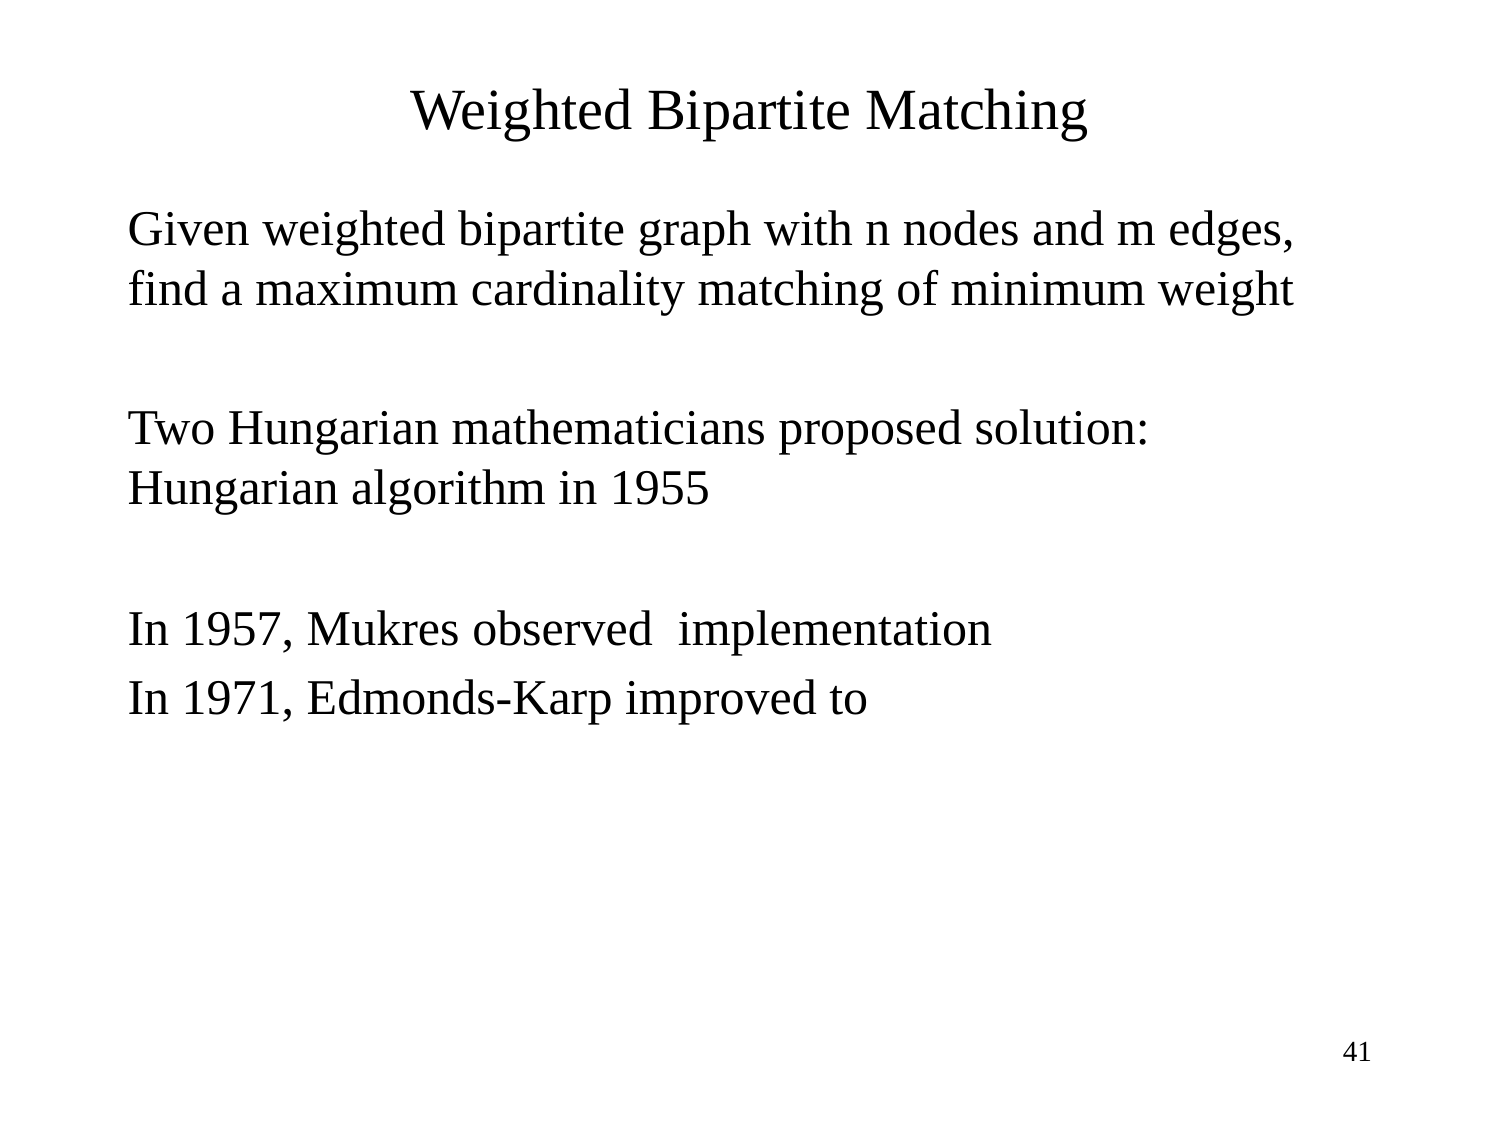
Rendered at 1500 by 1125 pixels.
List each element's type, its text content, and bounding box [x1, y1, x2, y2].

slide_number 41 [1074, 1025, 1388, 1100]
title Weighted Bipartite Matching [112, 62, 1388, 150]
